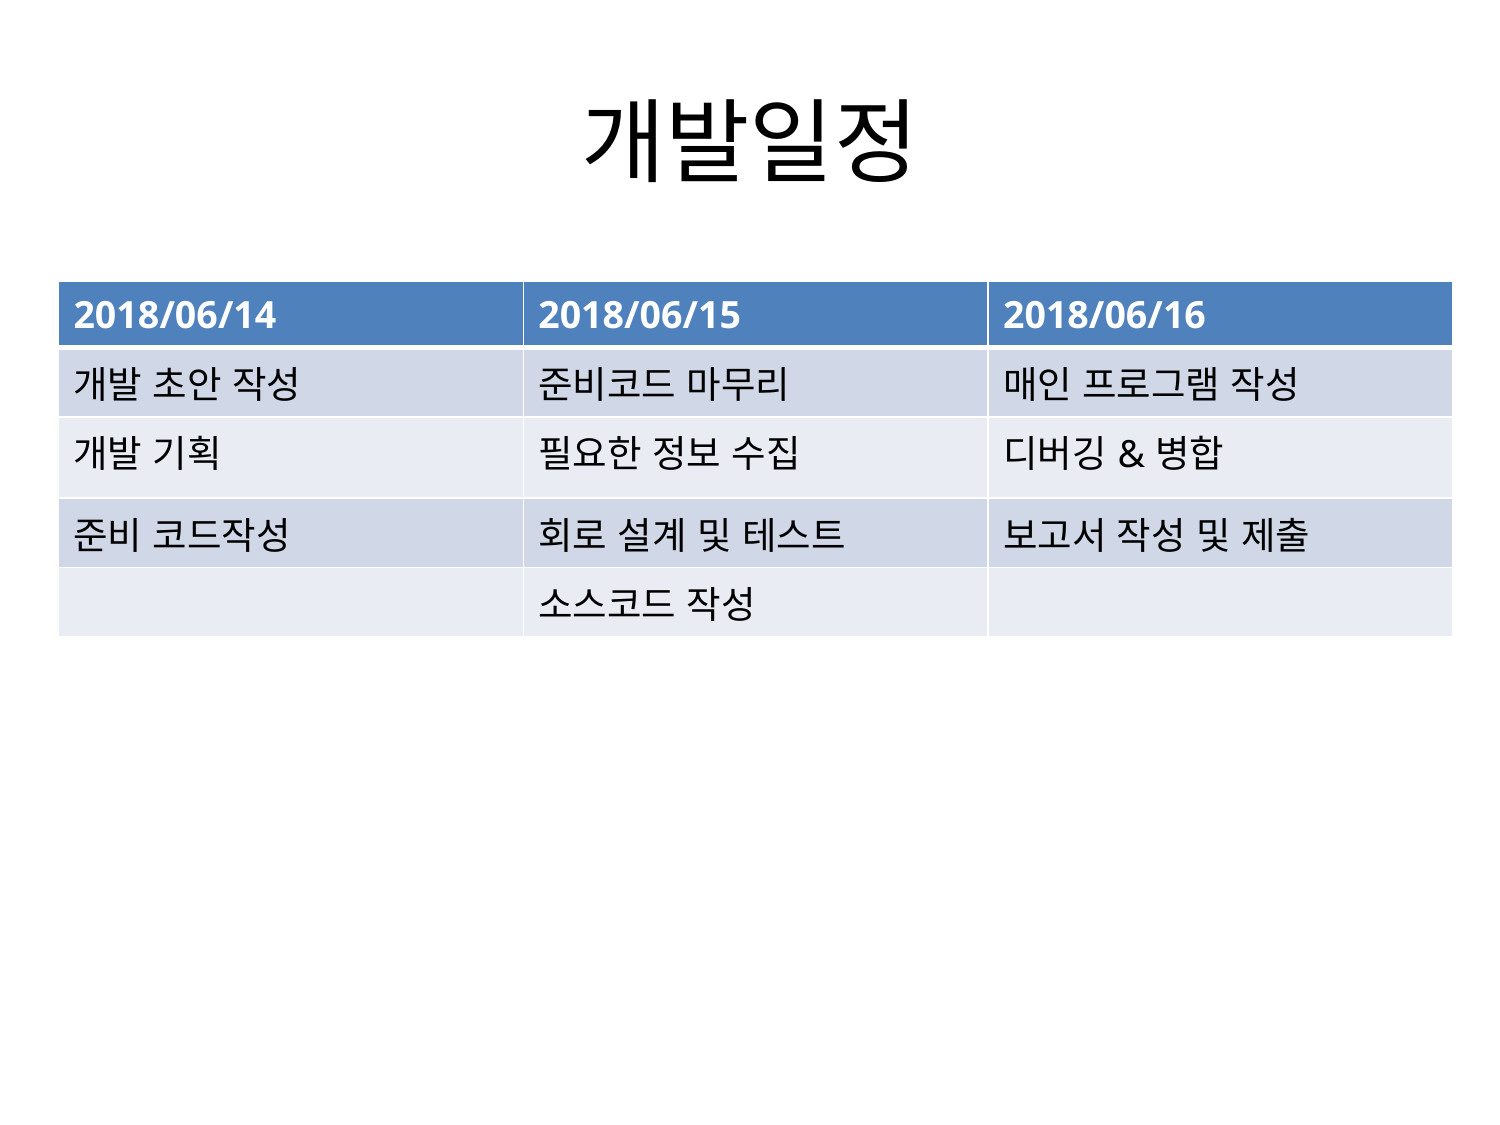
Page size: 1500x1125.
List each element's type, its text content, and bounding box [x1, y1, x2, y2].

table_header 2018/06/16 [989, 282, 1452, 345]
title 개발일정 [75, 45, 1425, 233]
table_cell 디버깅&병합 [989, 418, 1452, 497]
table_cell 개발 기획 [59, 418, 523, 497]
table_cell 소스코드 작성 [524, 568, 987, 636]
table_header 2018/06/14 [59, 282, 523, 345]
table_header 2018/06/15 [524, 282, 987, 345]
table_cell 매인 프로그램 작성 [989, 350, 1452, 416]
table_cell [989, 568, 1452, 636]
table_cell 필요한 정보 수집 [524, 418, 987, 497]
table_cell 개발 초안 작성 [59, 350, 523, 416]
table_cell 보고서 작성 및 제출 [989, 499, 1452, 567]
table_cell [59, 568, 523, 636]
table_cell 준비 코드작성 [59, 499, 523, 567]
table_cell 준비코드 마무리 [524, 350, 987, 416]
table_cell 회로 설계 및 테스트 [524, 499, 987, 567]
